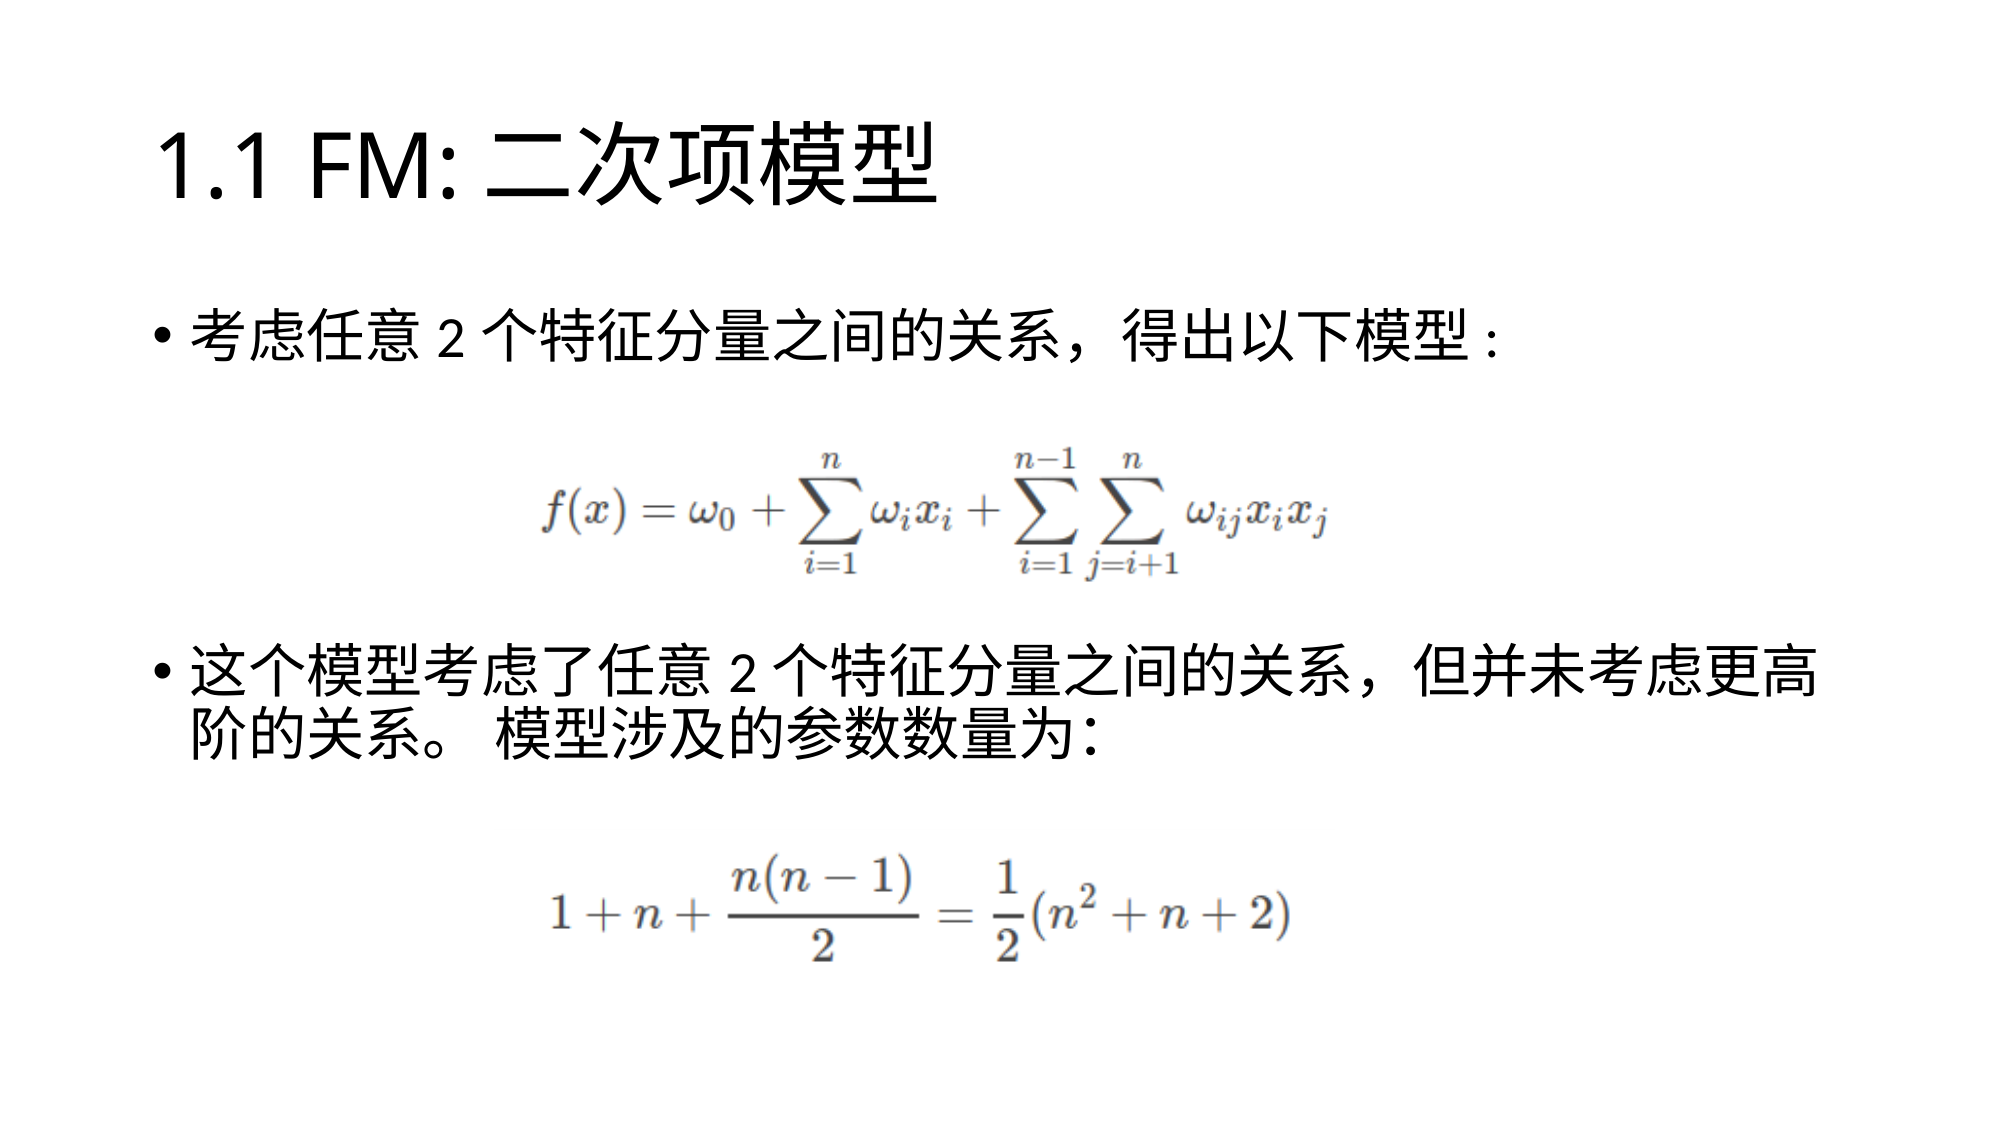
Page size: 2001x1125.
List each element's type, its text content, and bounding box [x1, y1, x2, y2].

picture [494, 828, 1335, 998]
picture [432, 393, 1450, 617]
title 1.1 FM:二次项模型 [137, 59, 1863, 278]
list 考虑任意2个特征分量之间的关系，得出以下模型: 这个模型考虑了任意2个特征分量之间的关系，但并未考虑更高阶的关系。 模型涉及的参数数量为： [137, 299, 1863, 1014]
